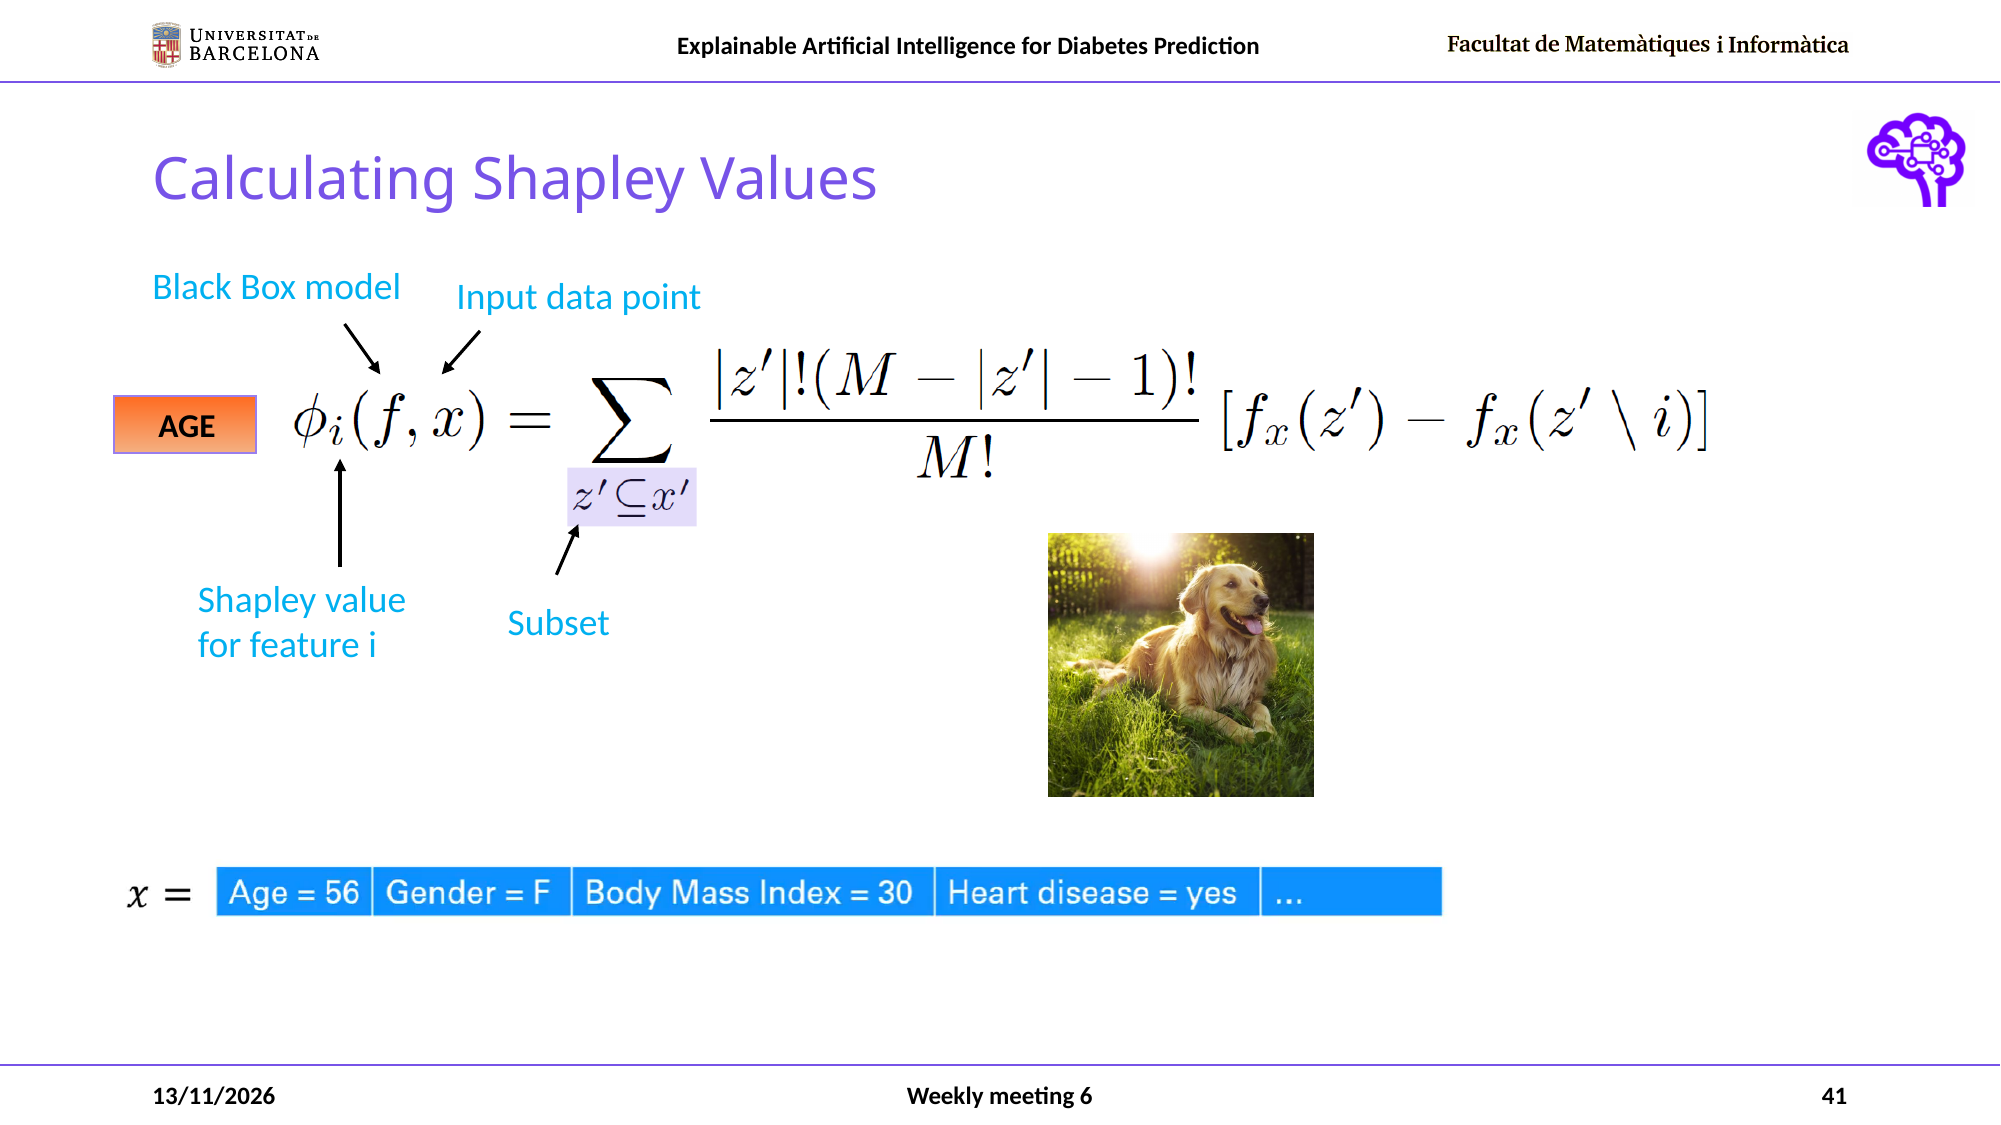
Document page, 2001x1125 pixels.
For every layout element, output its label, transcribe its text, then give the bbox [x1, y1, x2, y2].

text_box AGE [117, 396, 257, 452]
text_box Calculating Shapley Values [138, 133, 1404, 219]
slide_number 41 [1412, 1066, 1863, 1125]
text_box Black Box model [137, 254, 1143, 315]
picture [147, 18, 324, 73]
text_box Explainable Artificial Intelligence for Diabetes Prediction [662, 22, 1296, 68]
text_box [441, 330, 480, 375]
text_box Shapley value for feature i [183, 568, 425, 673]
picture [1048, 533, 1314, 797]
picture [1852, 110, 1975, 207]
text_box Input data point [441, 264, 1447, 325]
text_box Subset [492, 590, 629, 651]
picture [1444, 32, 1853, 57]
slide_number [137, 1066, 588, 1125]
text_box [344, 324, 381, 375]
picture [288, 330, 1712, 527]
text_box [113, 395, 257, 454]
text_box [556, 524, 579, 575]
footer Weekly meeting 6 [662, 1066, 1338, 1125]
picture [117, 859, 1452, 924]
